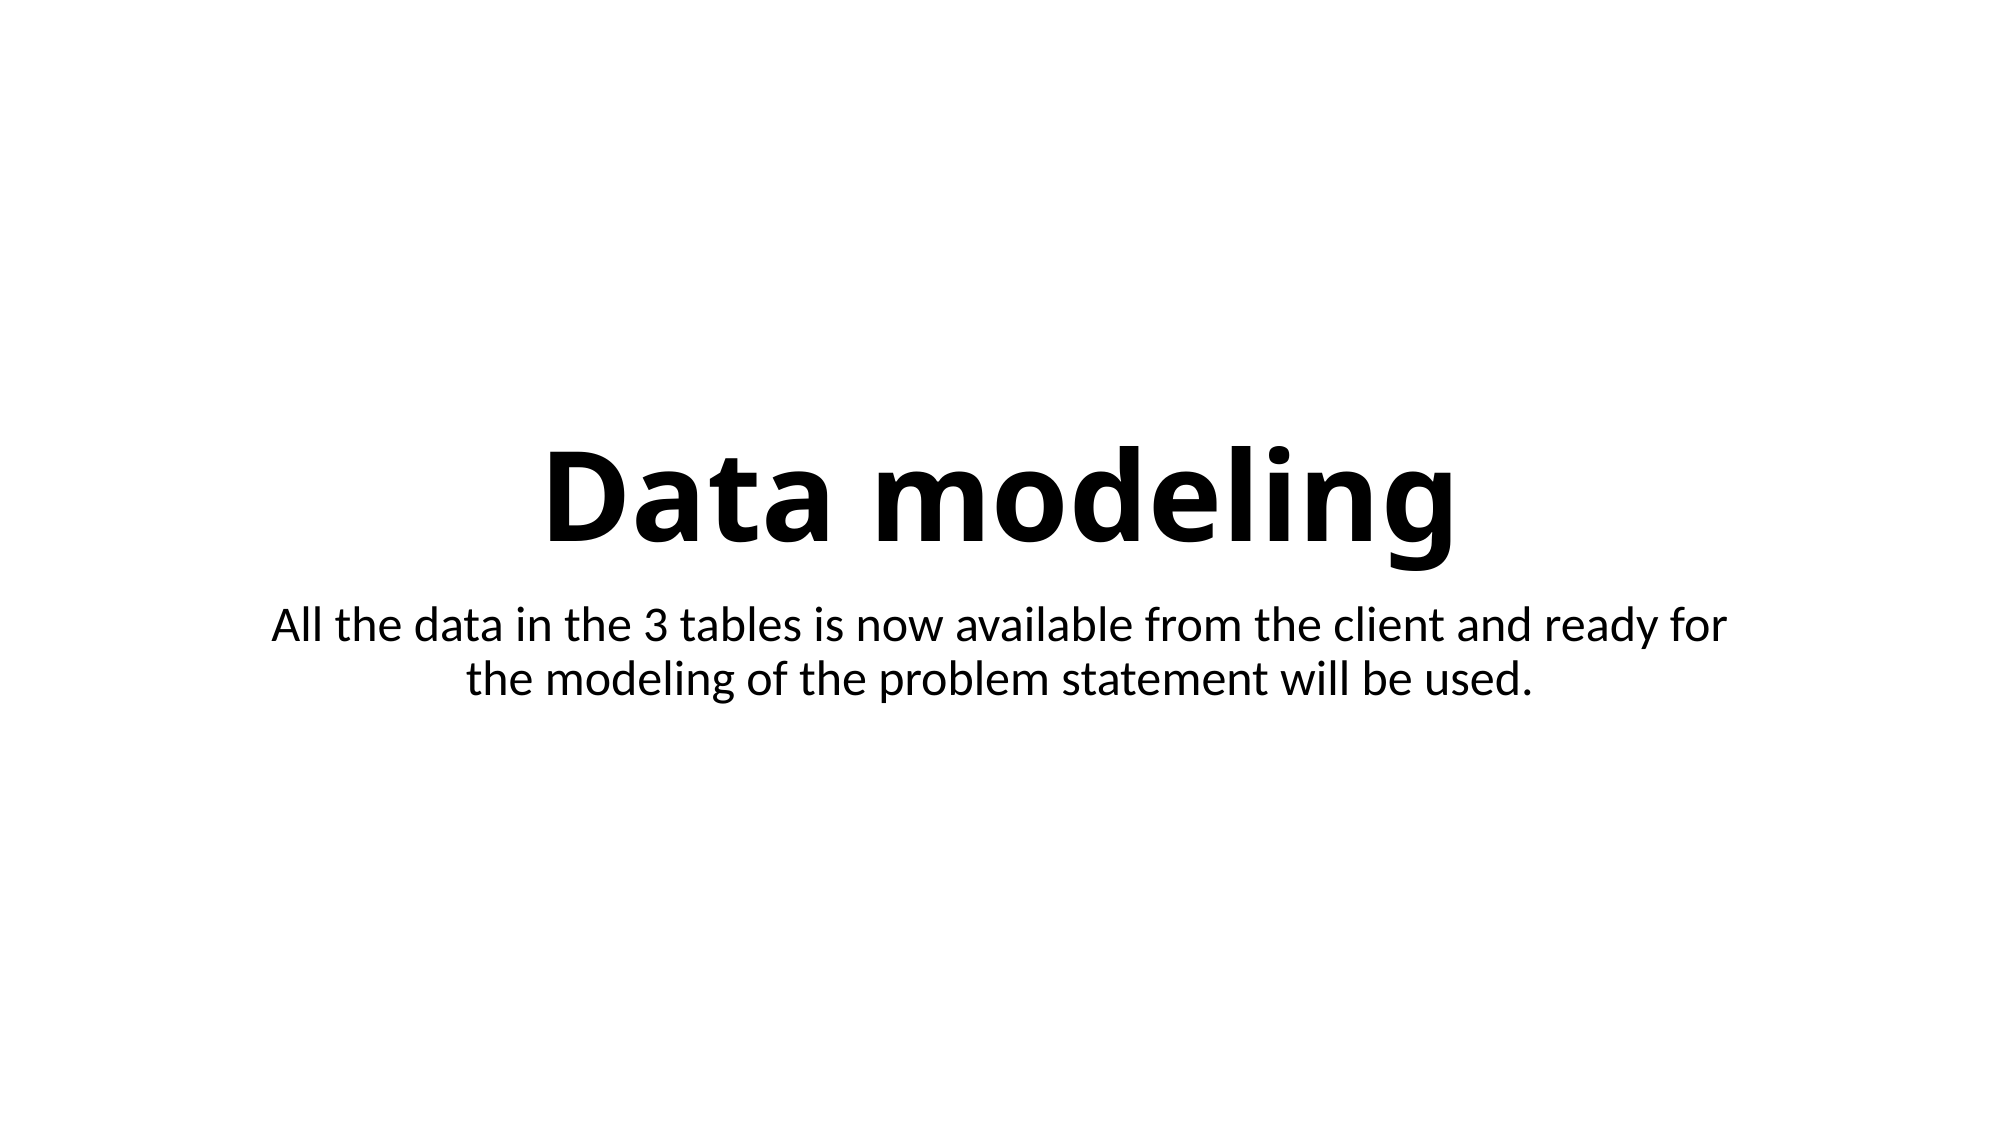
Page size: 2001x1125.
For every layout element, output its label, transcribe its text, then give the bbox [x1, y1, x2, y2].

subtitle All the data in the 3 tables is now available from the client and ready for the modeling of the problem statement will be used. [249, 590, 1750, 863]
title Data modeling [249, 184, 1750, 576]
